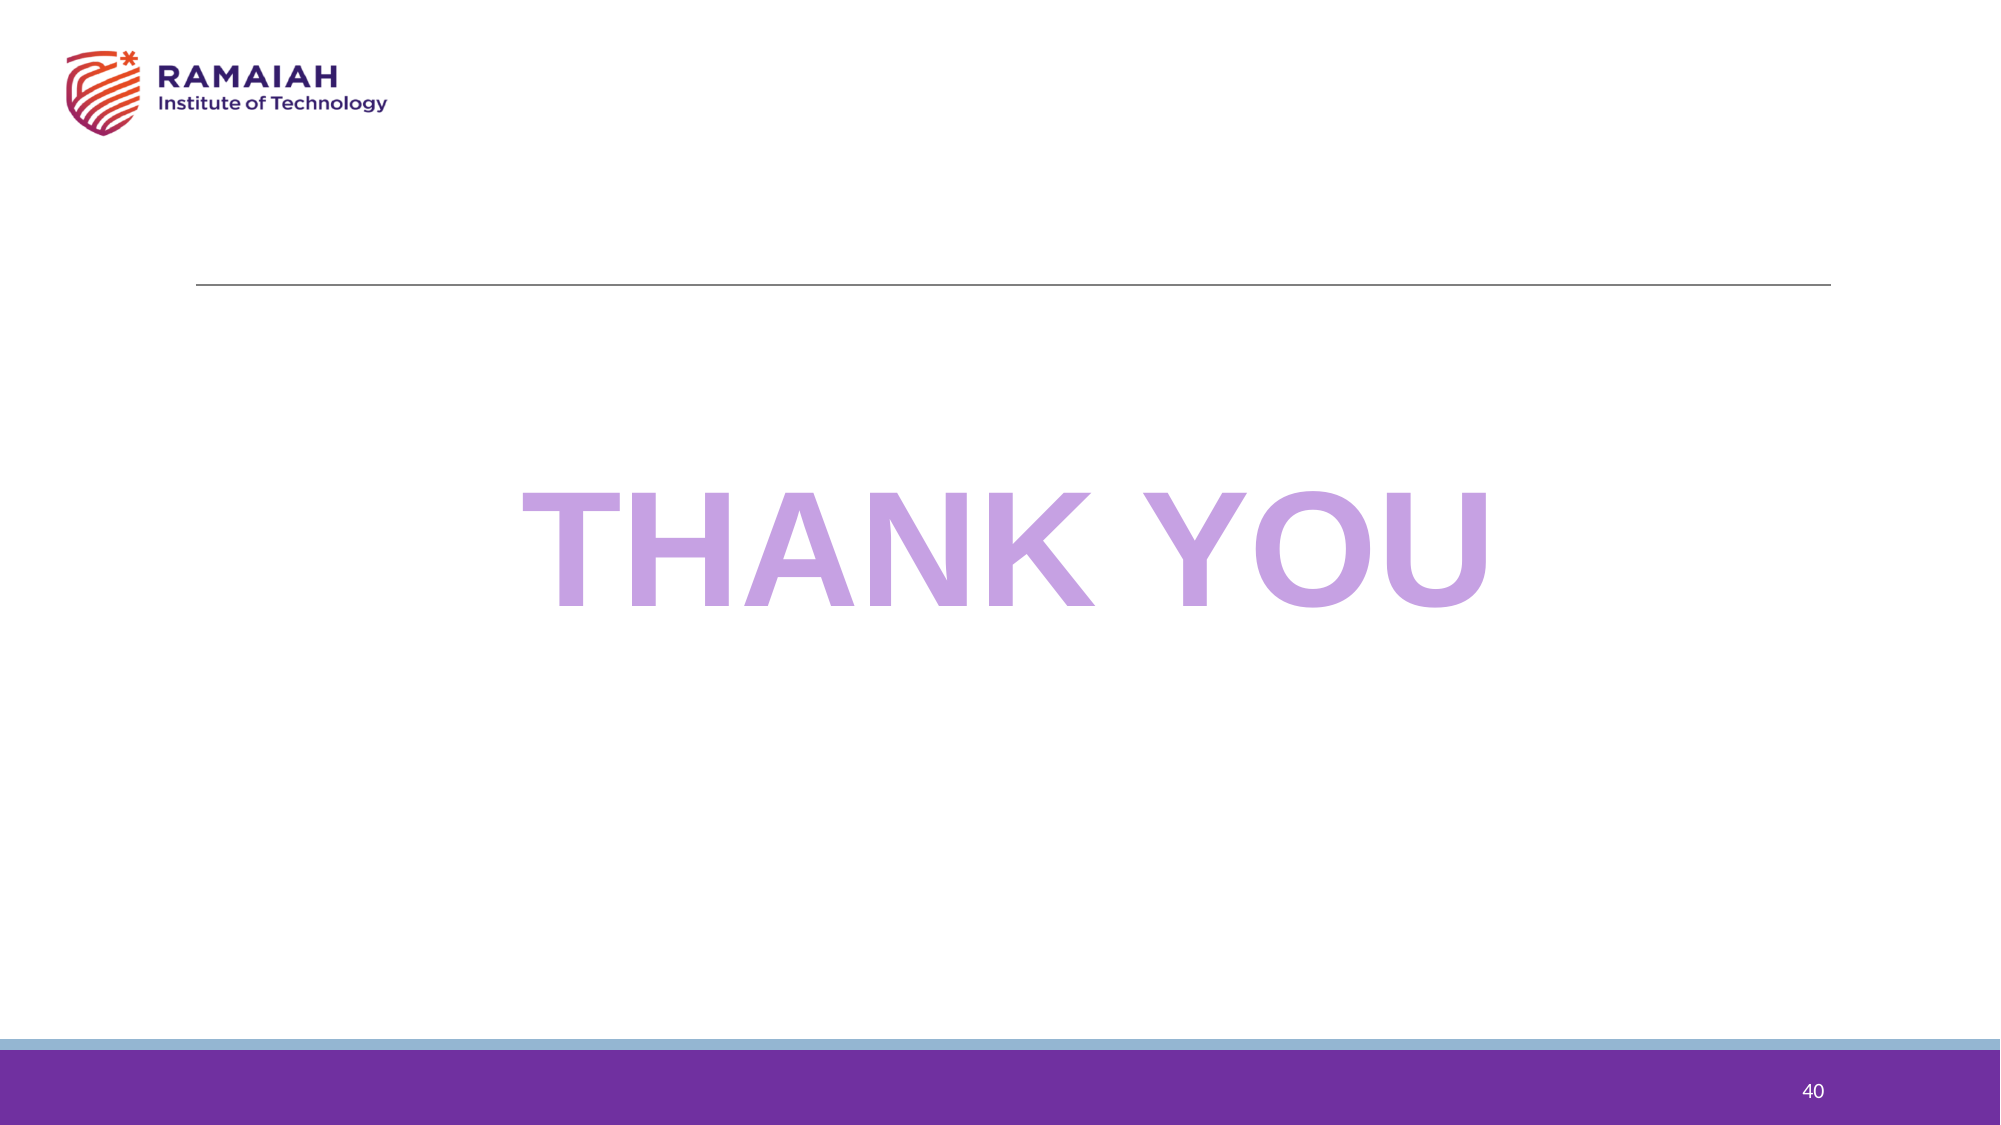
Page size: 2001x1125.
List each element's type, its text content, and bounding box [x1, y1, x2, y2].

text_box THANK YOU [442, 434, 1576, 647]
picture [28, 5, 429, 166]
slide_number ‹#› [1624, 1059, 1840, 1120]
